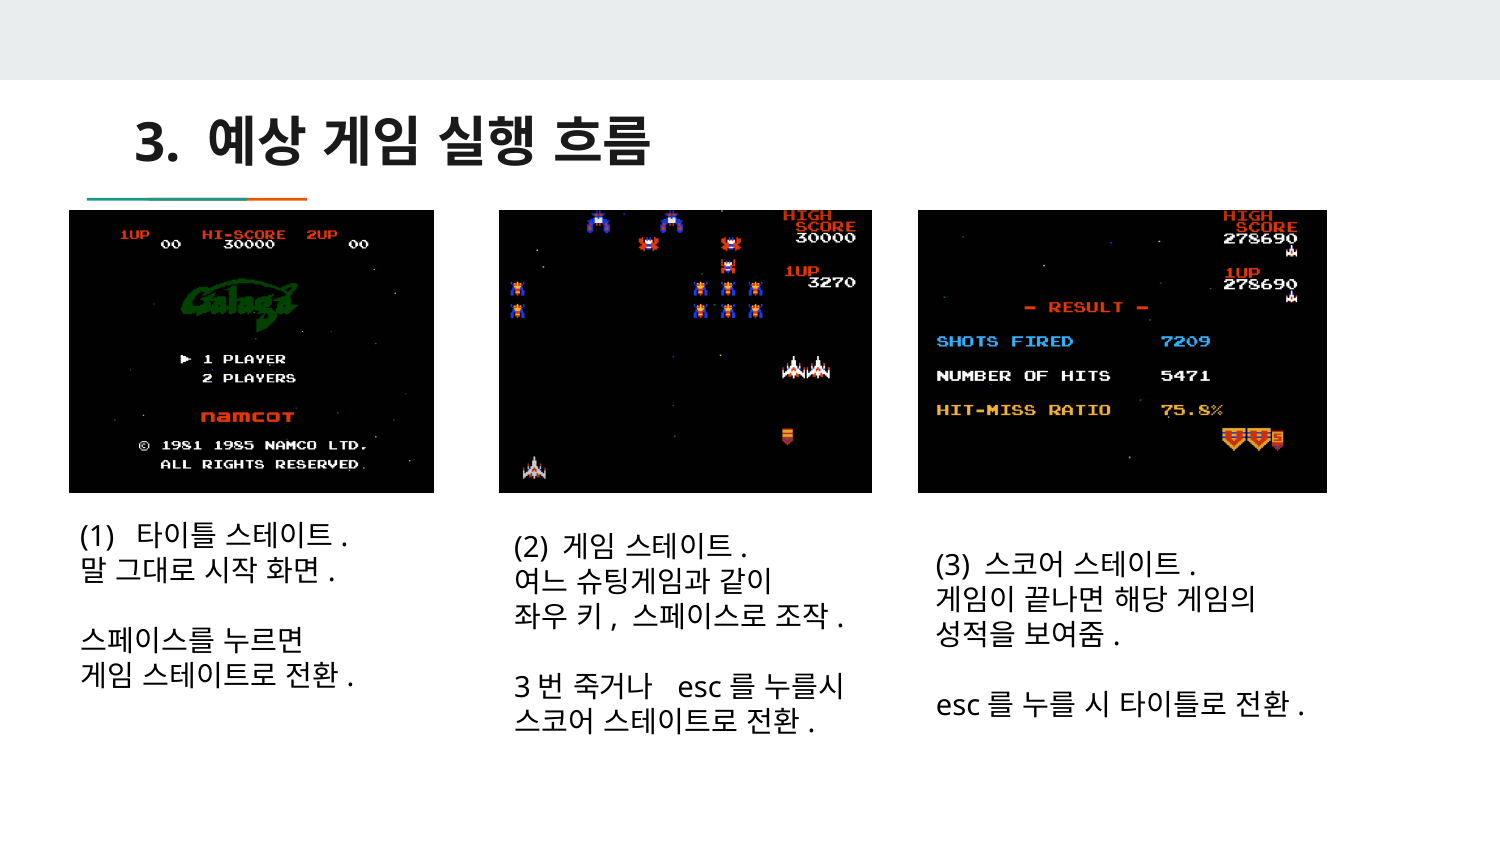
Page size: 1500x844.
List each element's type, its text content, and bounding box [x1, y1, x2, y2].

picture [498, 210, 872, 493]
picture [69, 210, 435, 493]
text_box (2) 게임 스테이트. 여느 슈팅게임과 같이 좌우 키, 스페이스로 조작. 3번 죽거나 esc를 누를시 스코어 스테이트로 전환. [499, 513, 872, 762]
title 3. 예상 게임 실행 흐름 [119, 92, 1381, 181]
text_box (3) 스코어 스테이트. 게임이 끝나면 해당 게임의 성적을 보여줌. esc를 누를 시 타이틀로 전환. [920, 531, 1327, 746]
text_box (1) 타이틀 스테이트. 말 그대로 시작 화면. 스페이스를 누르면 게임 스테이트로 전환. [65, 502, 430, 772]
picture [917, 210, 1327, 493]
